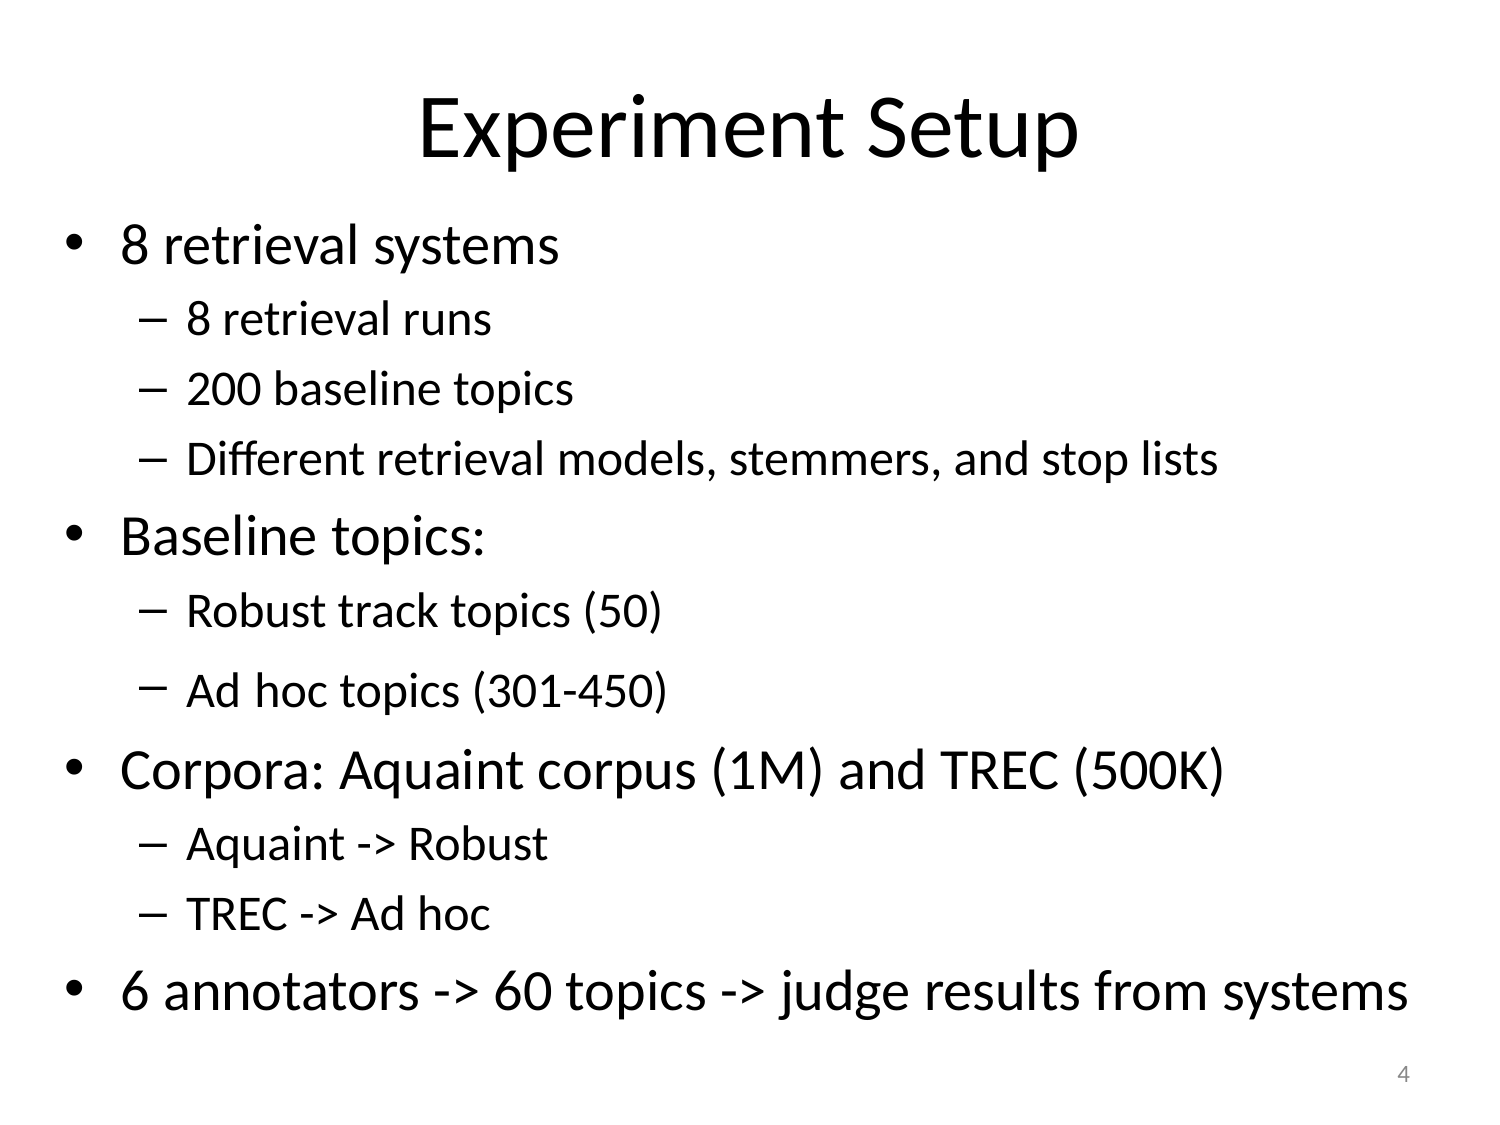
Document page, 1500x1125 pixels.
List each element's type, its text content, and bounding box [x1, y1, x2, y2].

title Experiment Setup [75, 27, 1425, 198]
slide_number ‹#› [1074, 1042, 1425, 1103]
list 8 retrieval systems 8 retrieval runs 200 baseline topics Different retrieval models, stemmers, and stop lists Baseline topics: Robust track topics (50) Ad hoc topics (301-450) Corpora: Aquaint corpus (1M) and TREC (500K) Aquaint -> Robust TREC -> Ad hoc 6 annotators -> 60 topics -> judge results from systems [49, 198, 1473, 1071]
